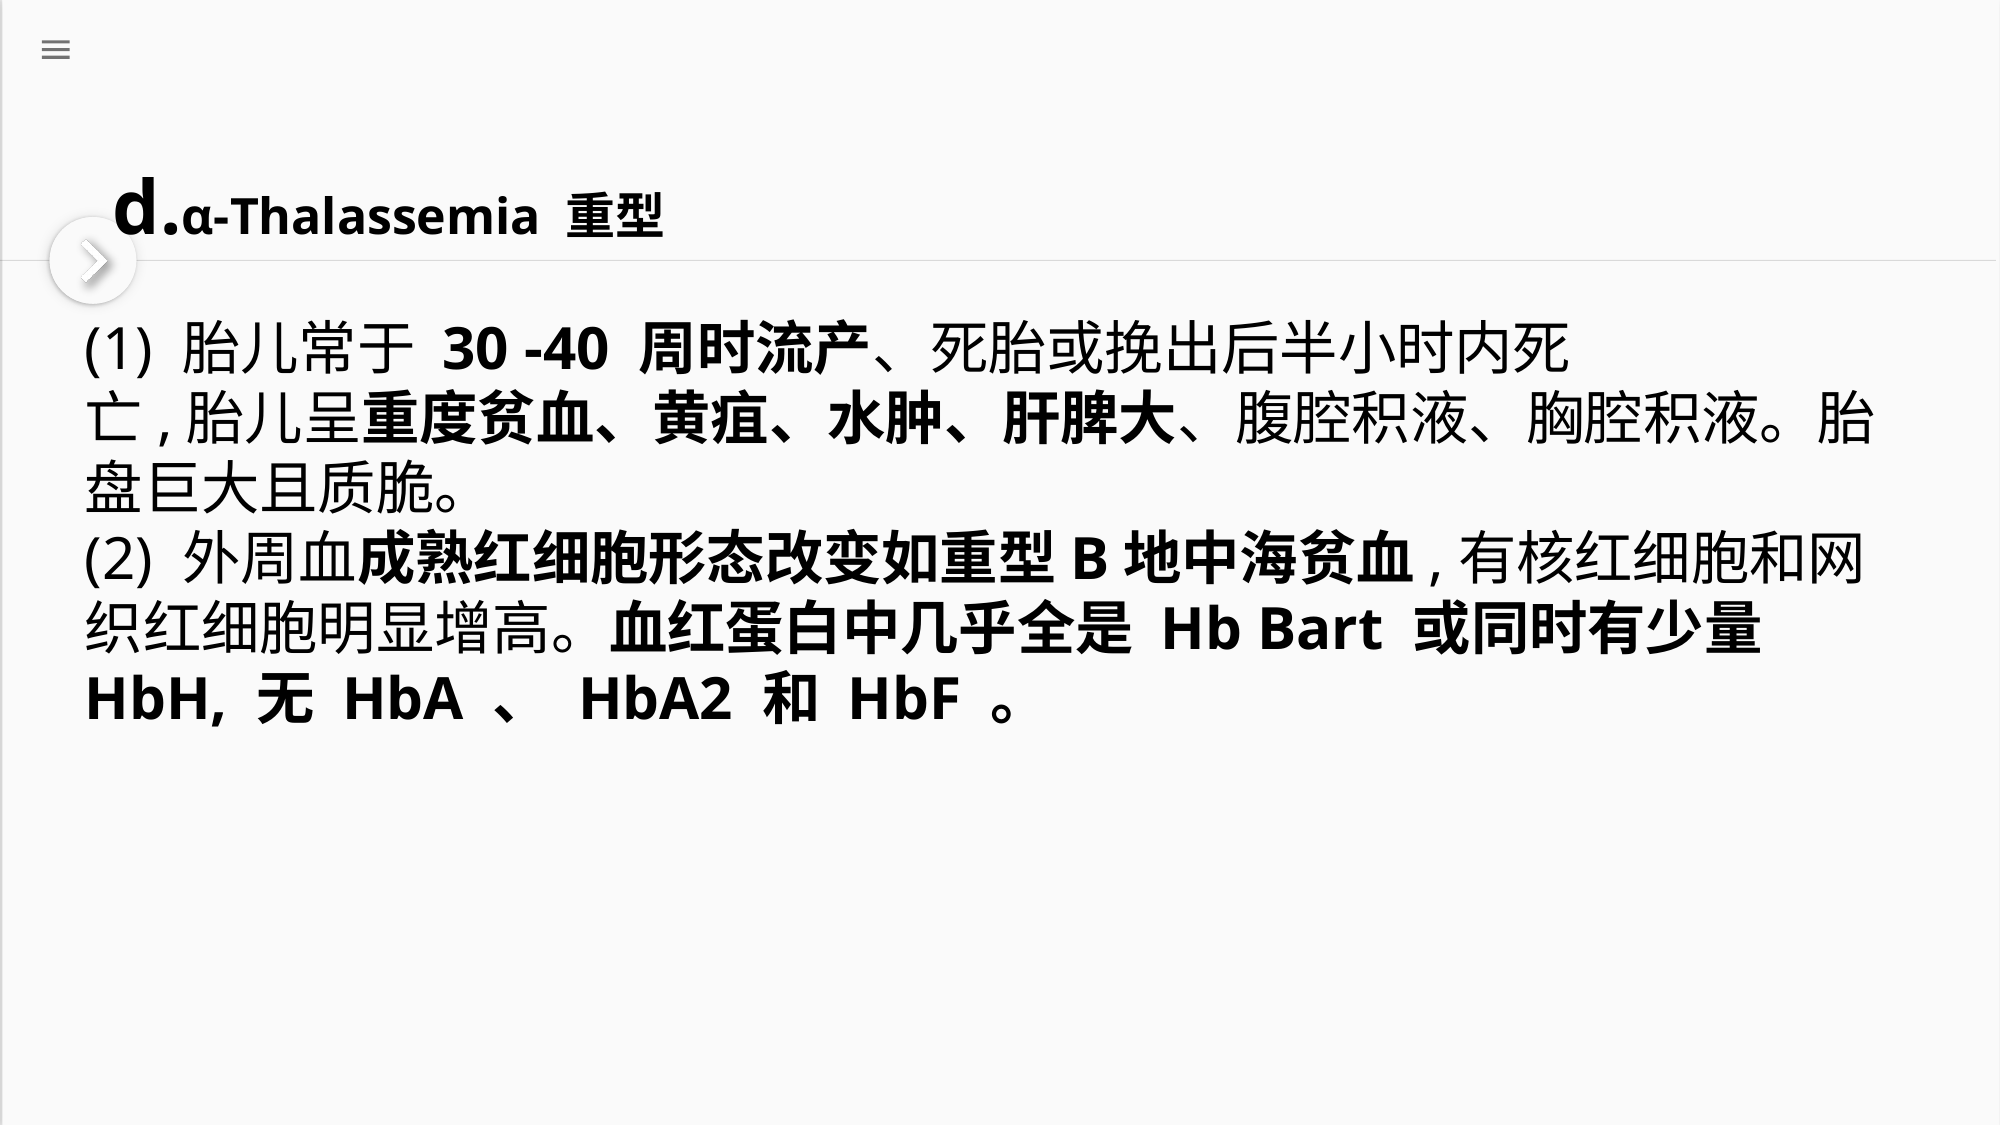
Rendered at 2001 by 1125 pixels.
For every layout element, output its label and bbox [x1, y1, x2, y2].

text_box [37, 30, 75, 69]
picture [49, 217, 137, 304]
text_box [1, 0, 2000, 1125]
